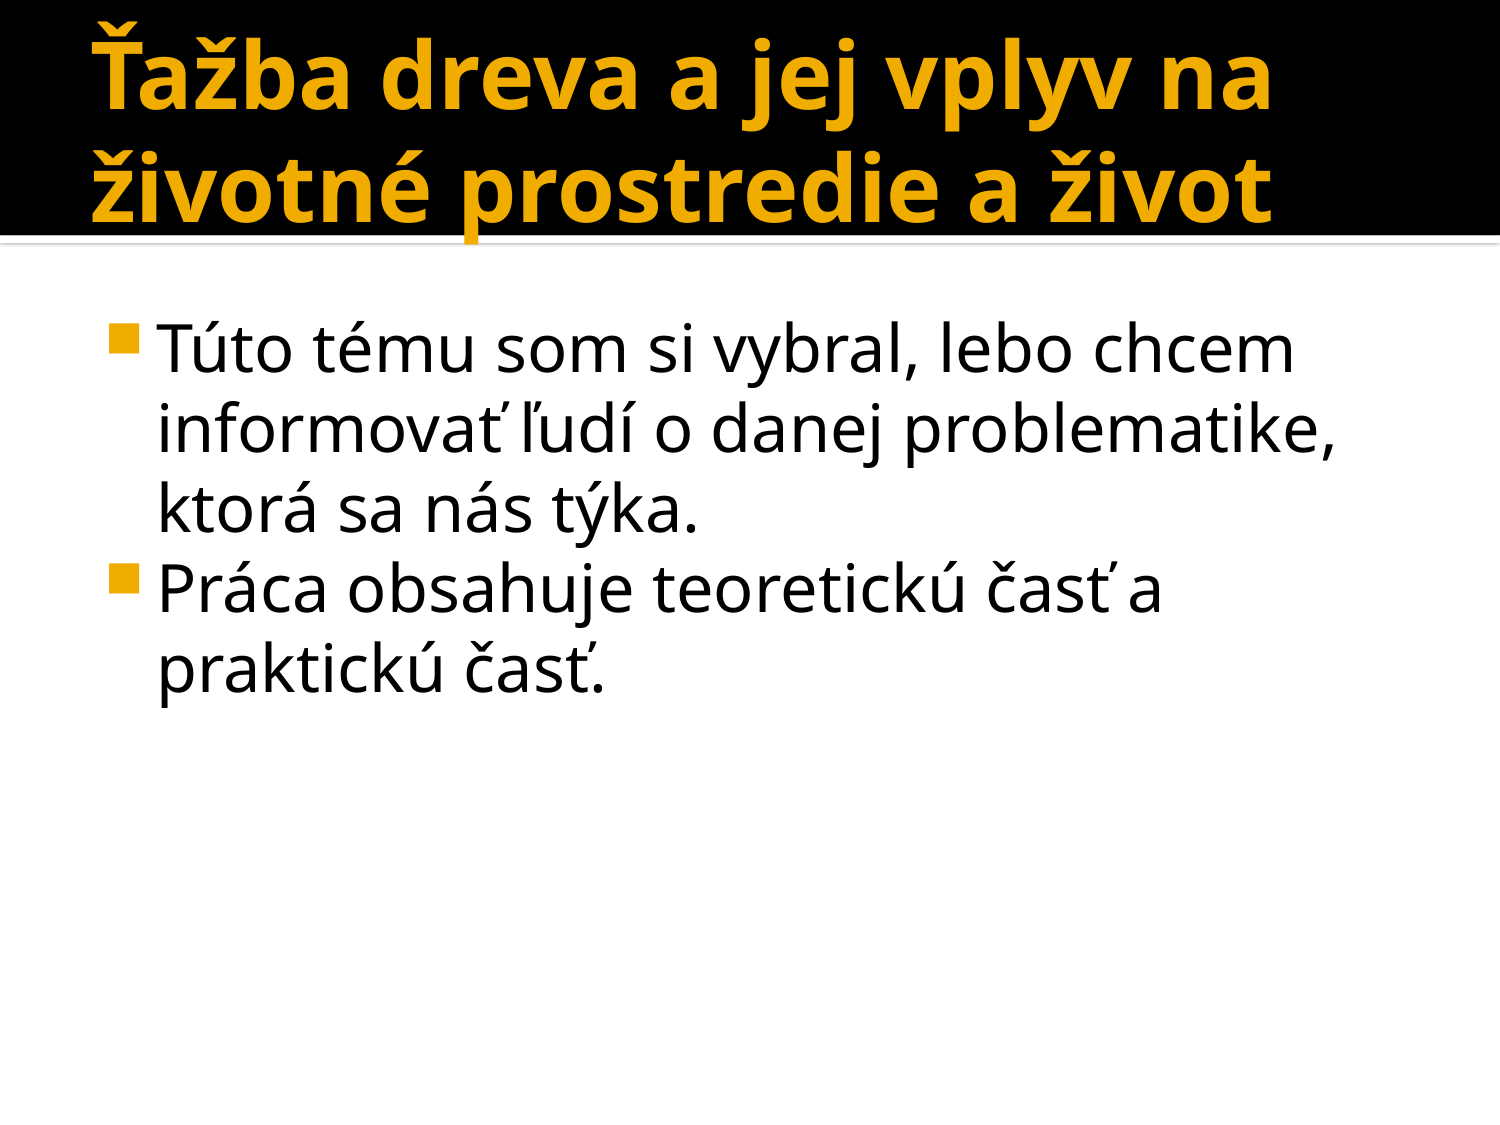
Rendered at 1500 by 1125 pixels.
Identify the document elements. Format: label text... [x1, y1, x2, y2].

title Ťažba dreva a jej vplyv na životné prostredie a život [75, 25, 1425, 231]
list Túto tému som si vybral, lebo chcem informovať ľudí o danej problematike, ktorá sa nás týka. Práca obsahuje teoretickú časť a praktickú časť. [75, 291, 1425, 1050]
